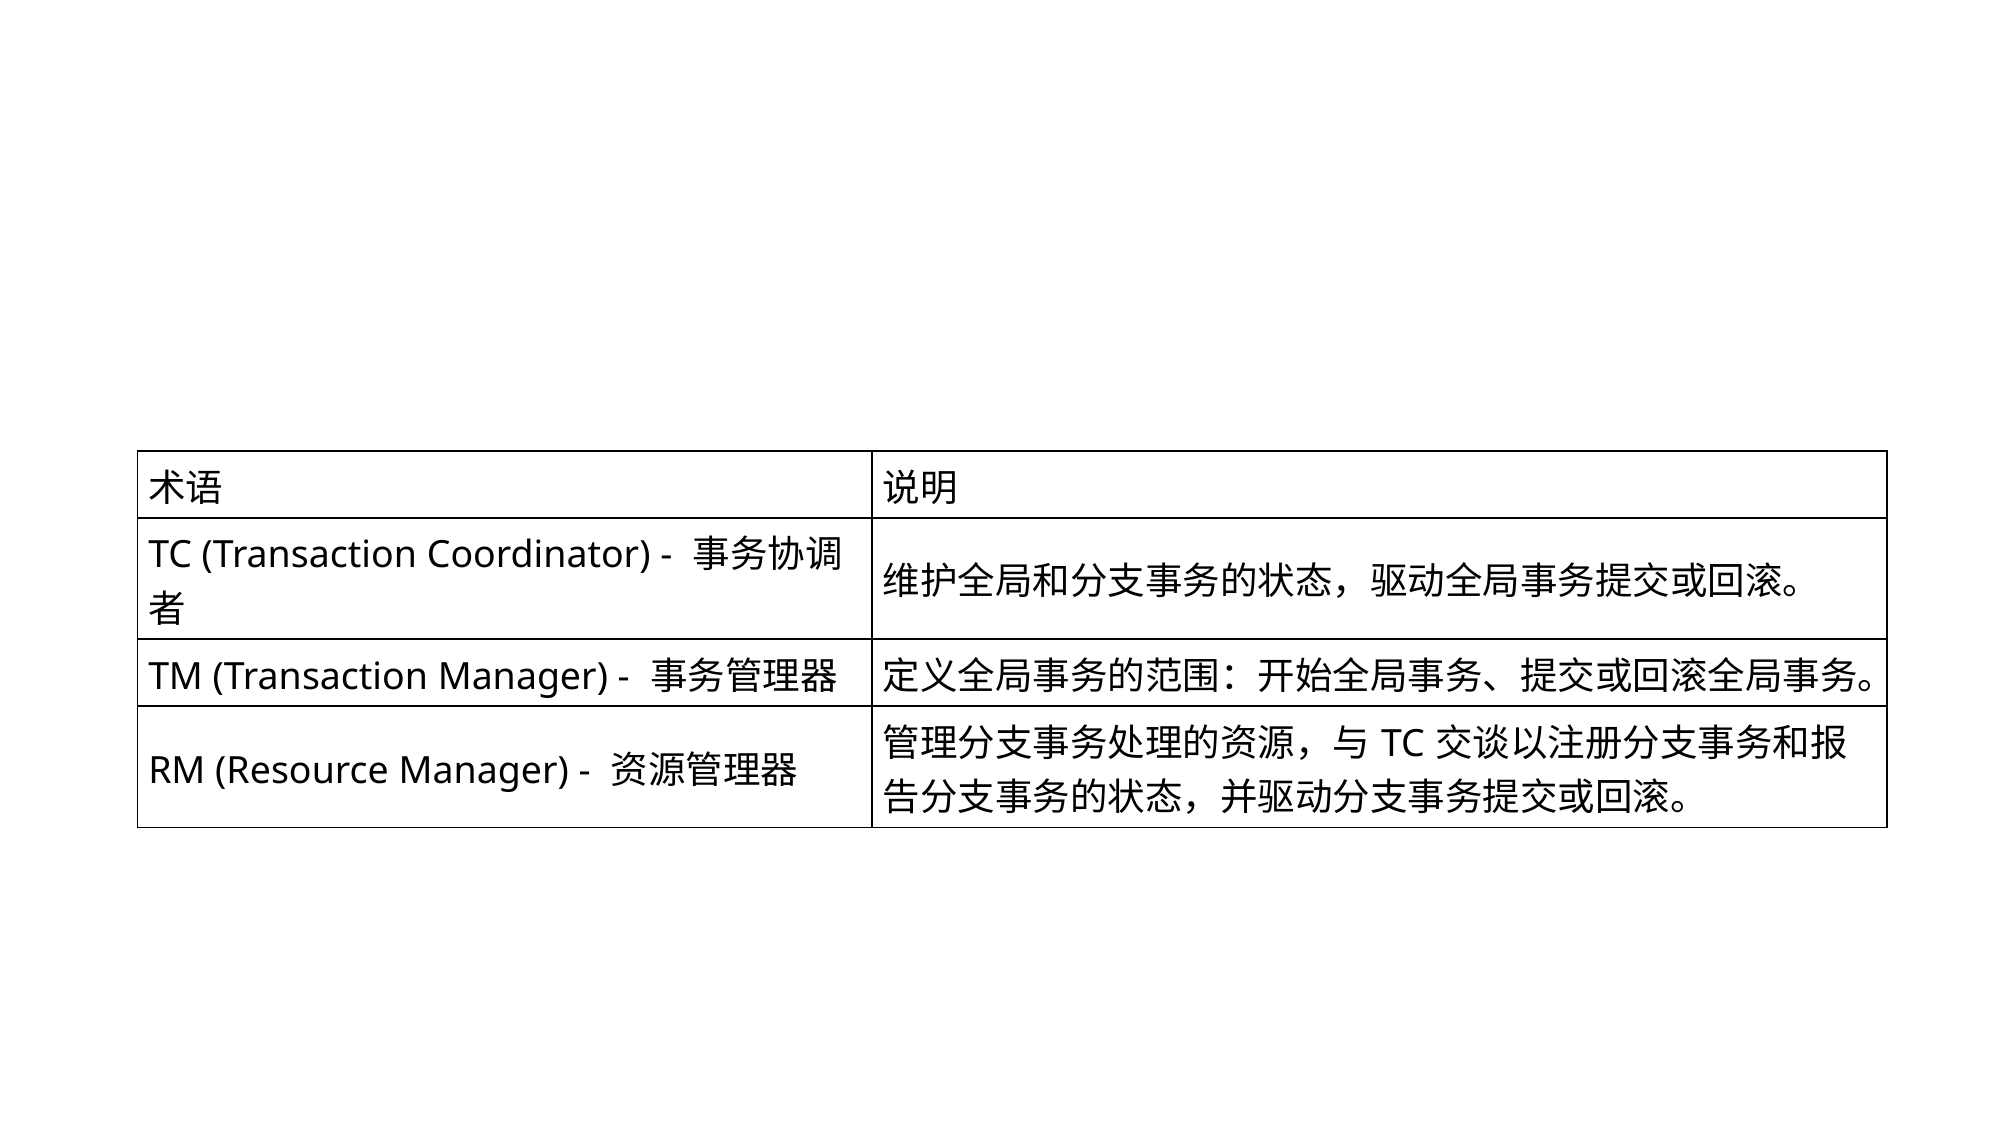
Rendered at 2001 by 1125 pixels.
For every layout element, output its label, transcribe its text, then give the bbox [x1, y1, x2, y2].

table_cell 定义全局事务的范围：开始全局事务、提交或回滚全局事务。 [873, 640, 1886, 705]
table_cell TM (Transaction Manager) - 事务管理器 [138, 640, 871, 705]
table_header 说明 [873, 452, 1886, 517]
table_cell 维护全局和分支事务的状态，驱动全局事务提交或回滚。 [873, 519, 1886, 638]
table_cell RM (Resource Manager) - 资源管理器 [138, 707, 871, 827]
table_cell 管理分支事务处理的资源，与TC交谈以注册分支事务和报告分支事务的状态，并驱动分支事务提交或回滚。 [873, 707, 1886, 827]
table_cell TC (Transaction Coordinator) - 事务协调者 [138, 519, 871, 638]
table_header 术语 [138, 452, 871, 517]
